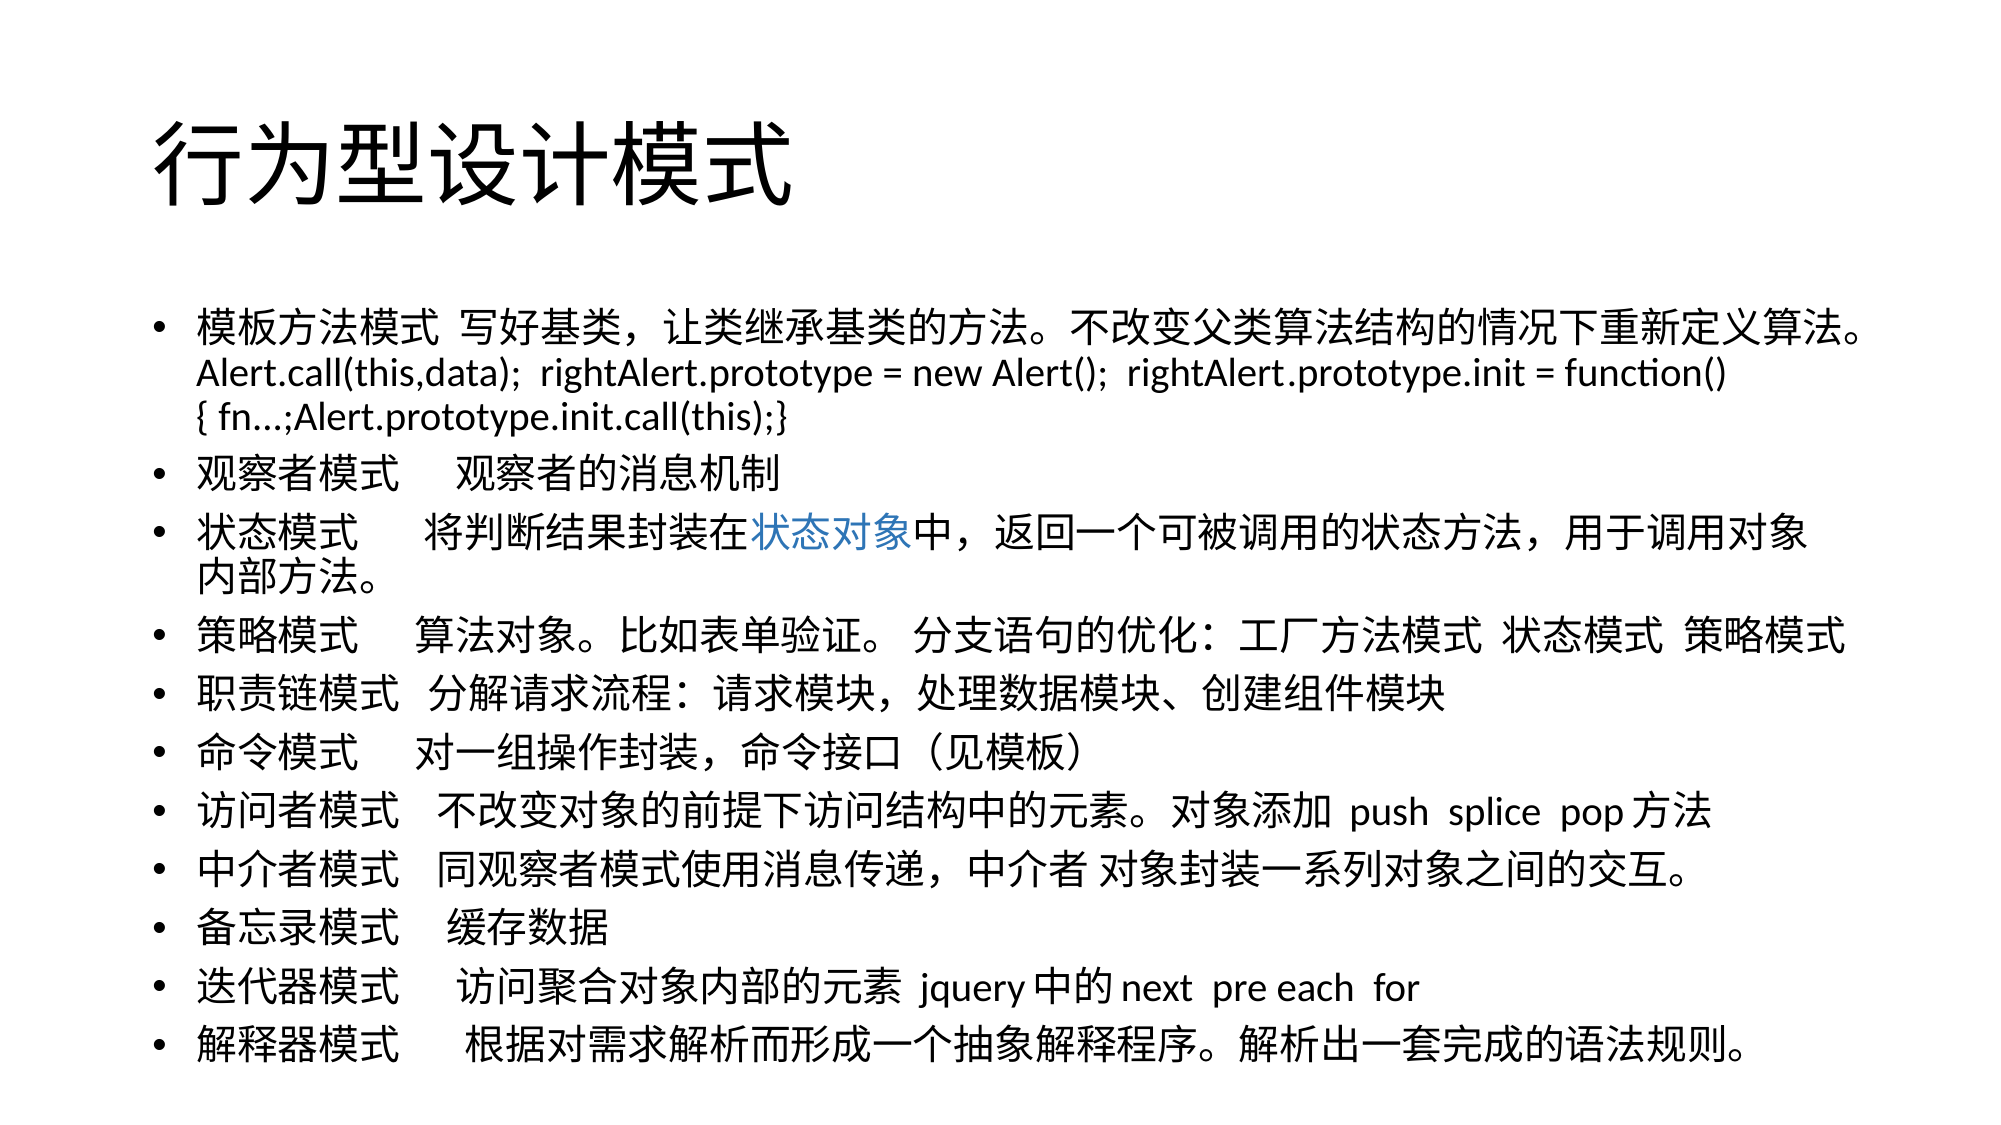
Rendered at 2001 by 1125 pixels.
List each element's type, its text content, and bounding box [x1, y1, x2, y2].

title 行为型设计模式 [137, 59, 1863, 278]
list 模板方法模式 写好基类，让类继承基类的方法。不改变父类算法结构的情况下重新定义算法。Alert.call(this,data); rightAlert.prototype = new Alert(); rightAlert.prototype.init = function(){ fn...;Alert.prototype.init.call(this);} 观察者模式 观察者的消息机制 状态模式 将判断结果封装在状态对象中，返回一个可被调用的状态方法，用于调用对象内部方法。 策略模式 算法对象。比如表单验证。 分支语句的优化：工厂方法模式 状态模式 策略模式 职责链模式 分解请求流程：请求模块，处理数据模块、创建组件模块 命令模式 对一组操作封装，命令接口（见模板） 访问者模式 不改变对象的前提下访问结构中的元素。对象添加 push splice pop方法 中介者模式 同观察者模式使用消息传递，中介者 对象封装一系列对象之间的交互。 备忘录模式 缓存数据 迭代器模式 访问聚合对象内部的元素 jquery中的next pre each for 解释器模式 根据对需求解析而形成一个抽象解释程序。解析出一套完成的语法规则。 [137, 299, 1863, 1083]
